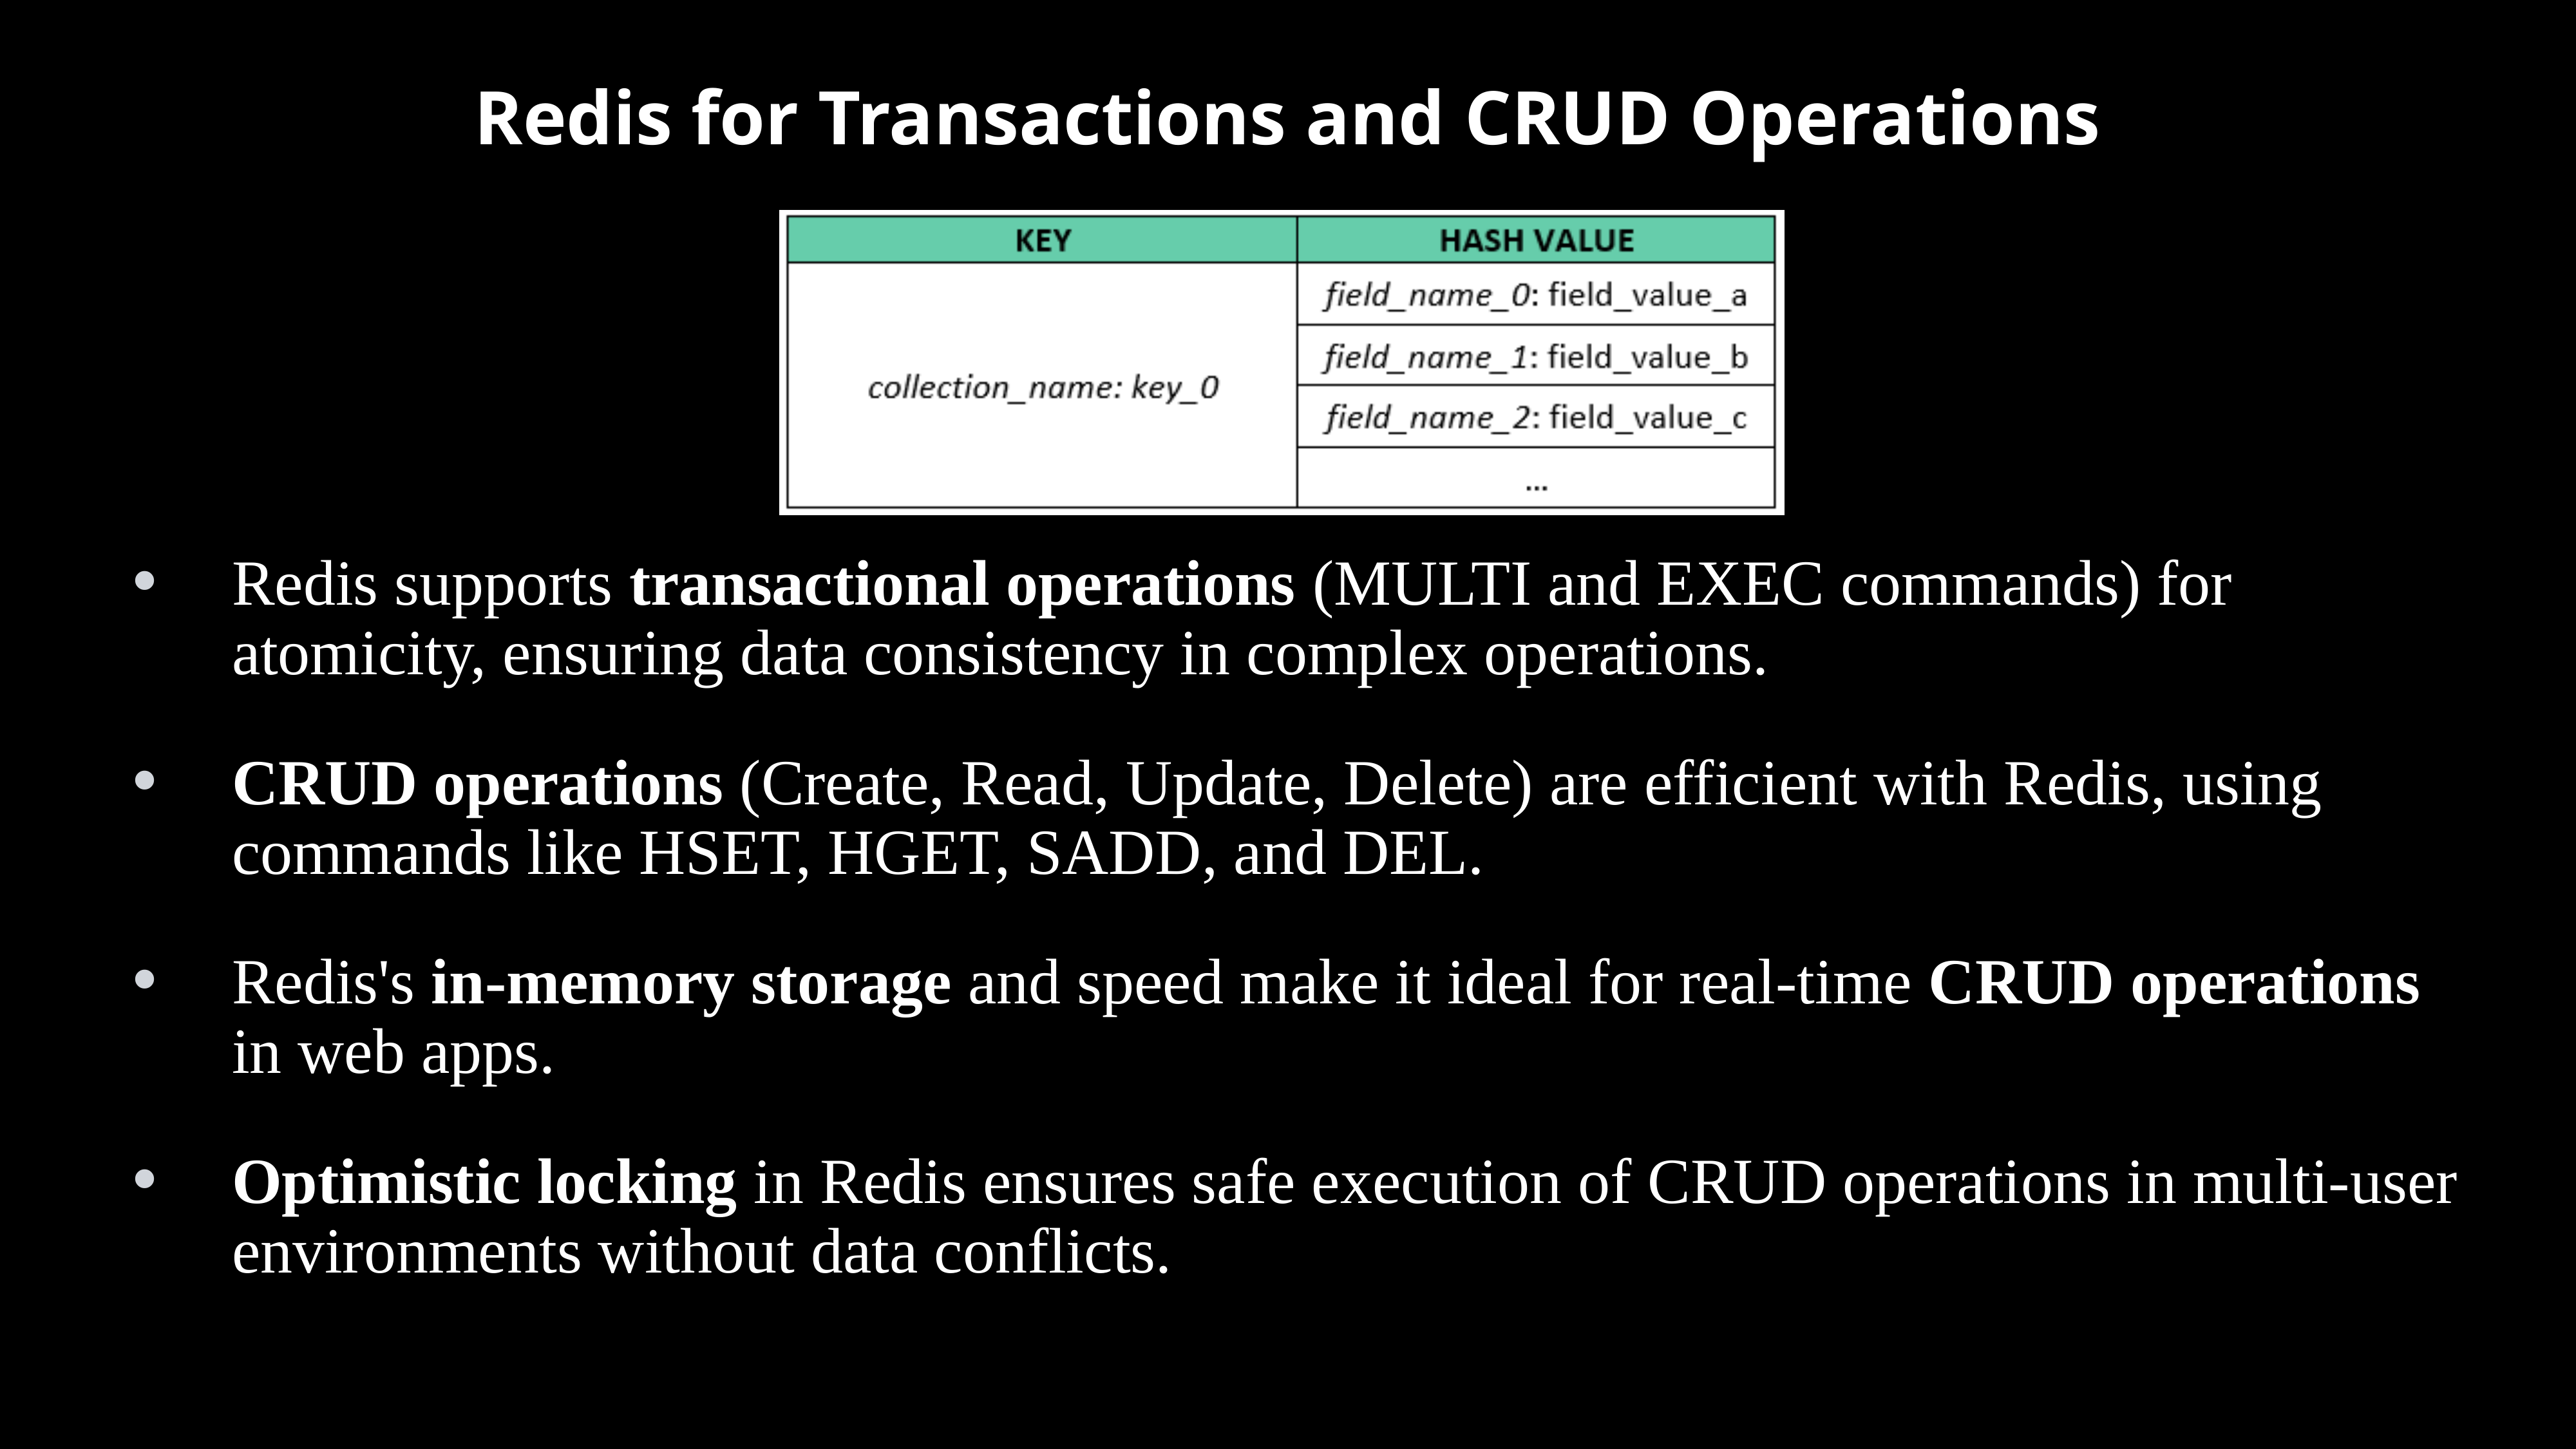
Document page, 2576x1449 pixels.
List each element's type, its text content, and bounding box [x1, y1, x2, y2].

list Redis for Transactions and CRUD Operations [127, 65, 2449, 187]
text_box Redis supports transactional operations (MULTI and EXEC commands) for atomicity, ensuring data consistency in complex operations. CRUD operations (Create, Read, Update, Delete) are efficient with Redis, using commands like HSET, HGET, SADD, and DEL. Redis's in-memory storage and speed make it ideal for real-time CRUD operations in web apps. Optimistic locking in Redis ensures safe execution of CRUD operations in multi-user environments without data conflicts. [111, 544, 2482, 1376]
picture [779, 209, 1785, 515]
